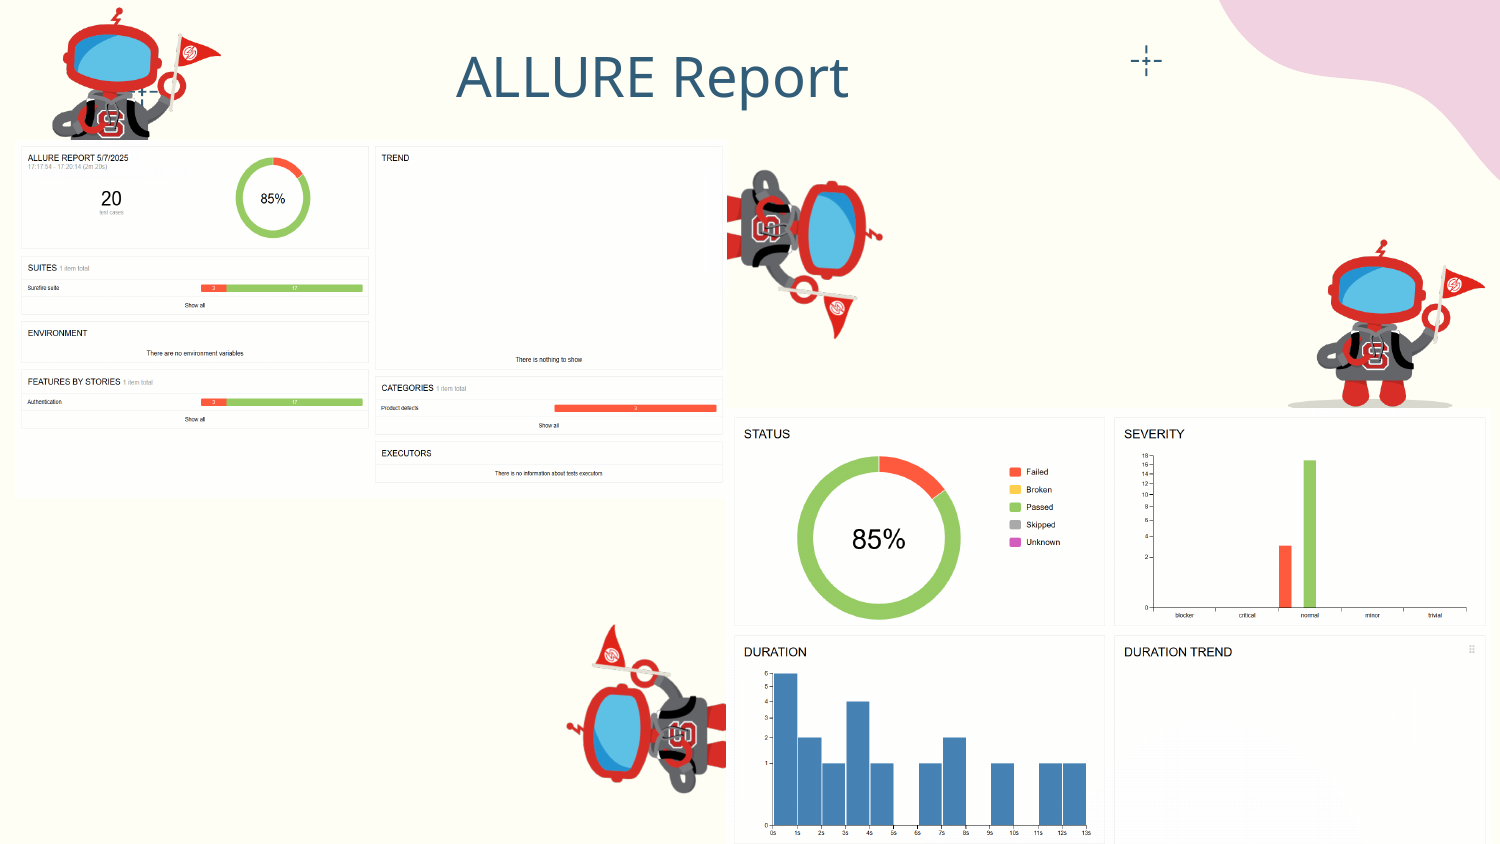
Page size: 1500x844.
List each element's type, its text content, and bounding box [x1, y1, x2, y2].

picture [14, 7, 1491, 844]
title ALLURE Report [441, 21, 957, 129]
